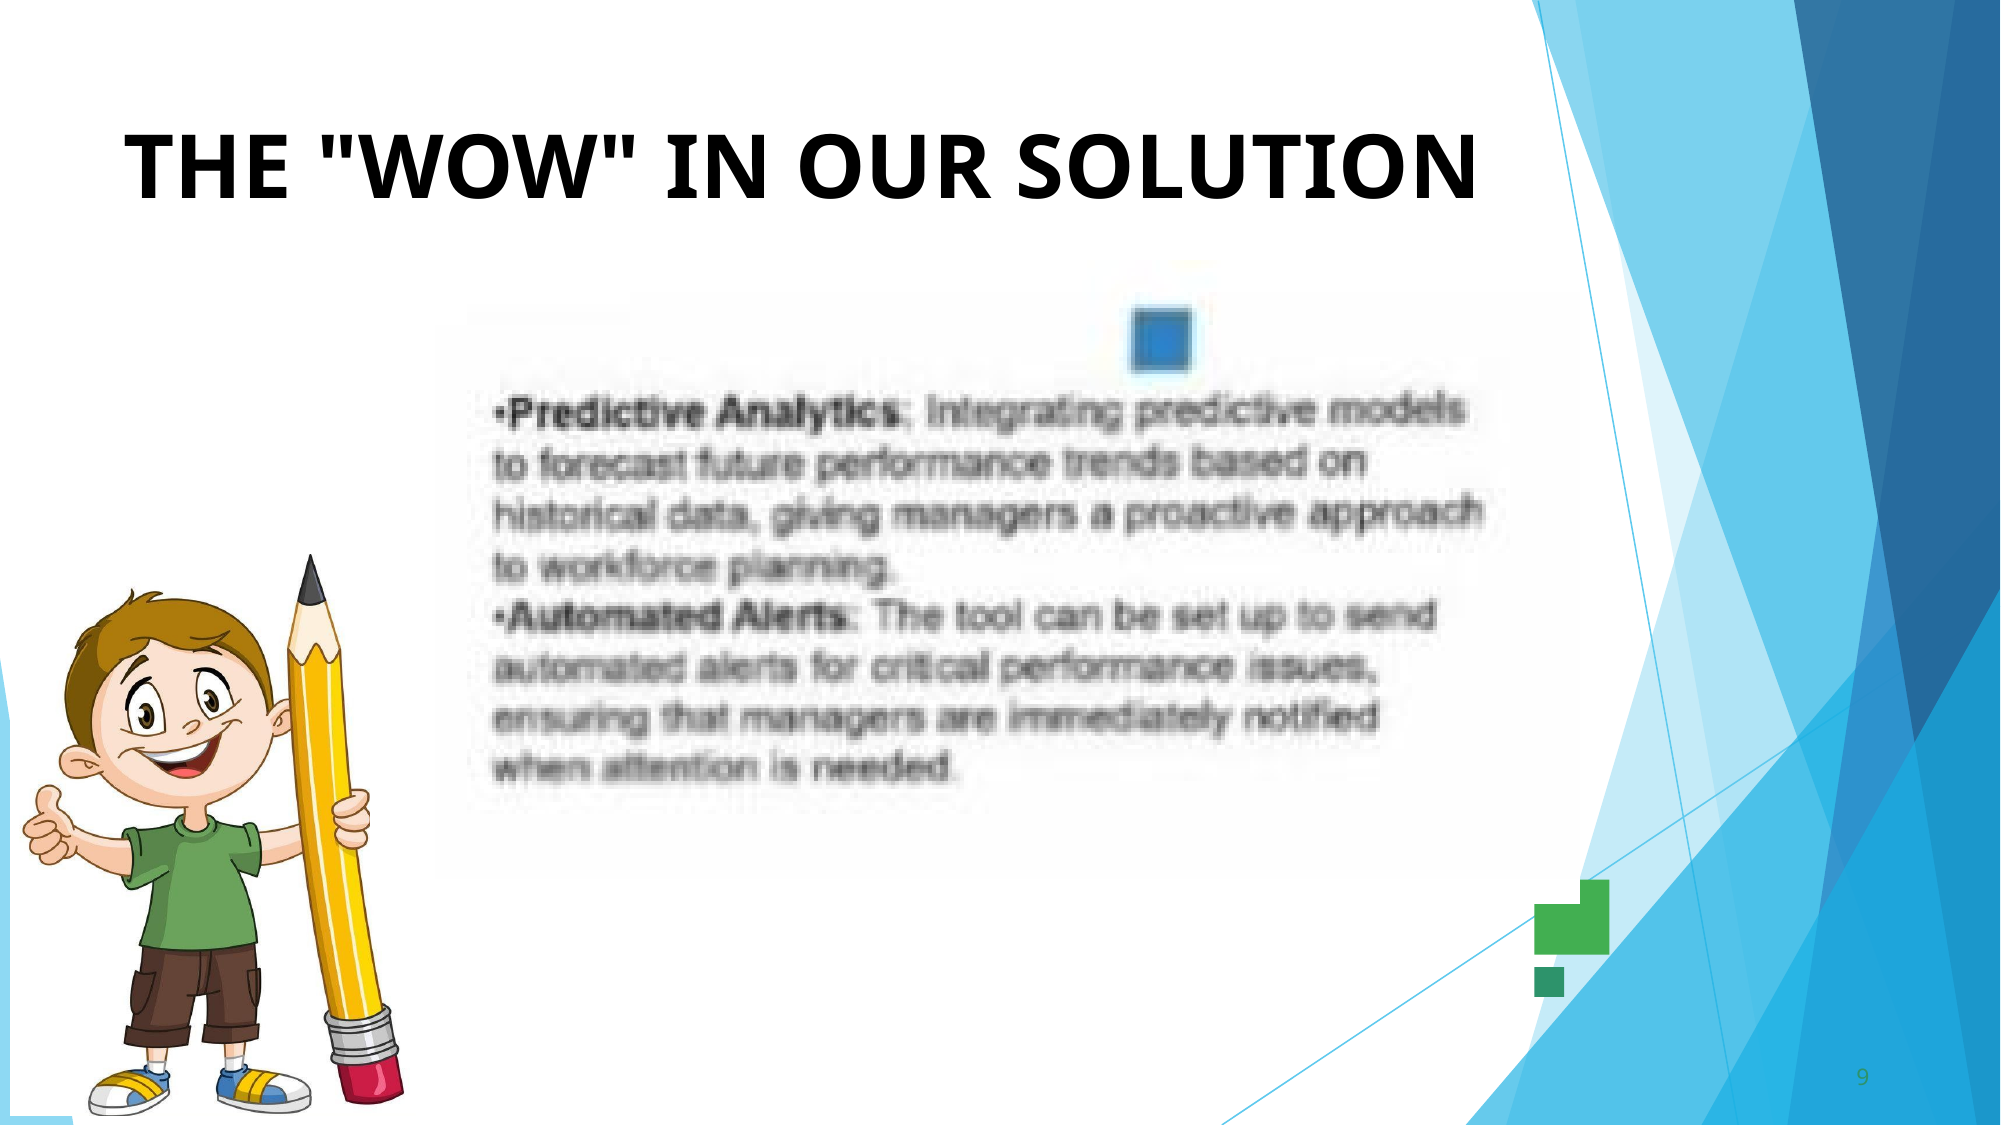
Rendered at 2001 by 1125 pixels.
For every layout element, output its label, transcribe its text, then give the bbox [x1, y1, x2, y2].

title THE "WOW" IN OUR SOLUTION [121, 107, 1513, 298]
text_box 9 [1849, 1061, 1888, 1095]
text_box [1585, 386, 1850, 543]
text_box [1534, 967, 1565, 997]
picture [10, 260, 1581, 1116]
text_box [1534, 879, 1610, 955]
